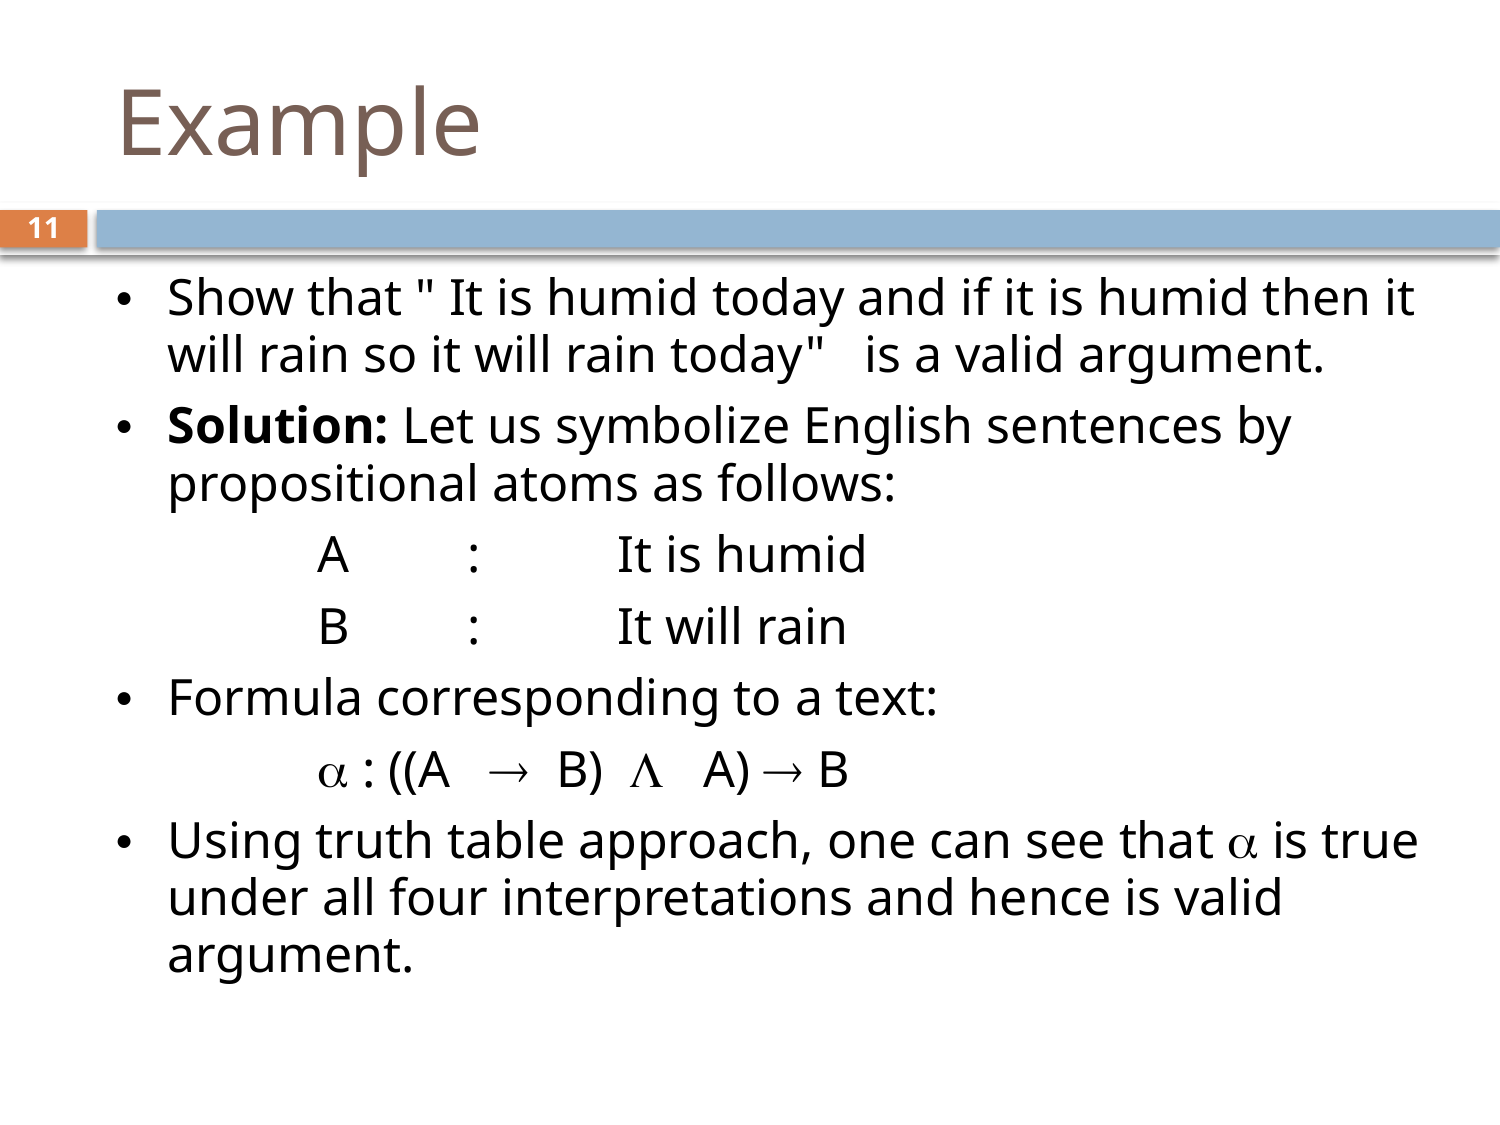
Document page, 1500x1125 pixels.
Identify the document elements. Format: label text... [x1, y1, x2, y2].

title Example [100, 37, 1438, 200]
slide_number 11 [0, 208, 88, 249]
list Show that " It is humid today and if it is humid then it will rain so it will rain today" is a valid argument. Solution: Let us symbolize English sentences by propositional atoms as follows: A : It is humid B : It will rain Formula corresponding to a text:  : ((A  B)  A)  B Using truth table approach, one can see that  is true under all four interpretations and hence is valid argument. [100, 262, 1438, 1000]
